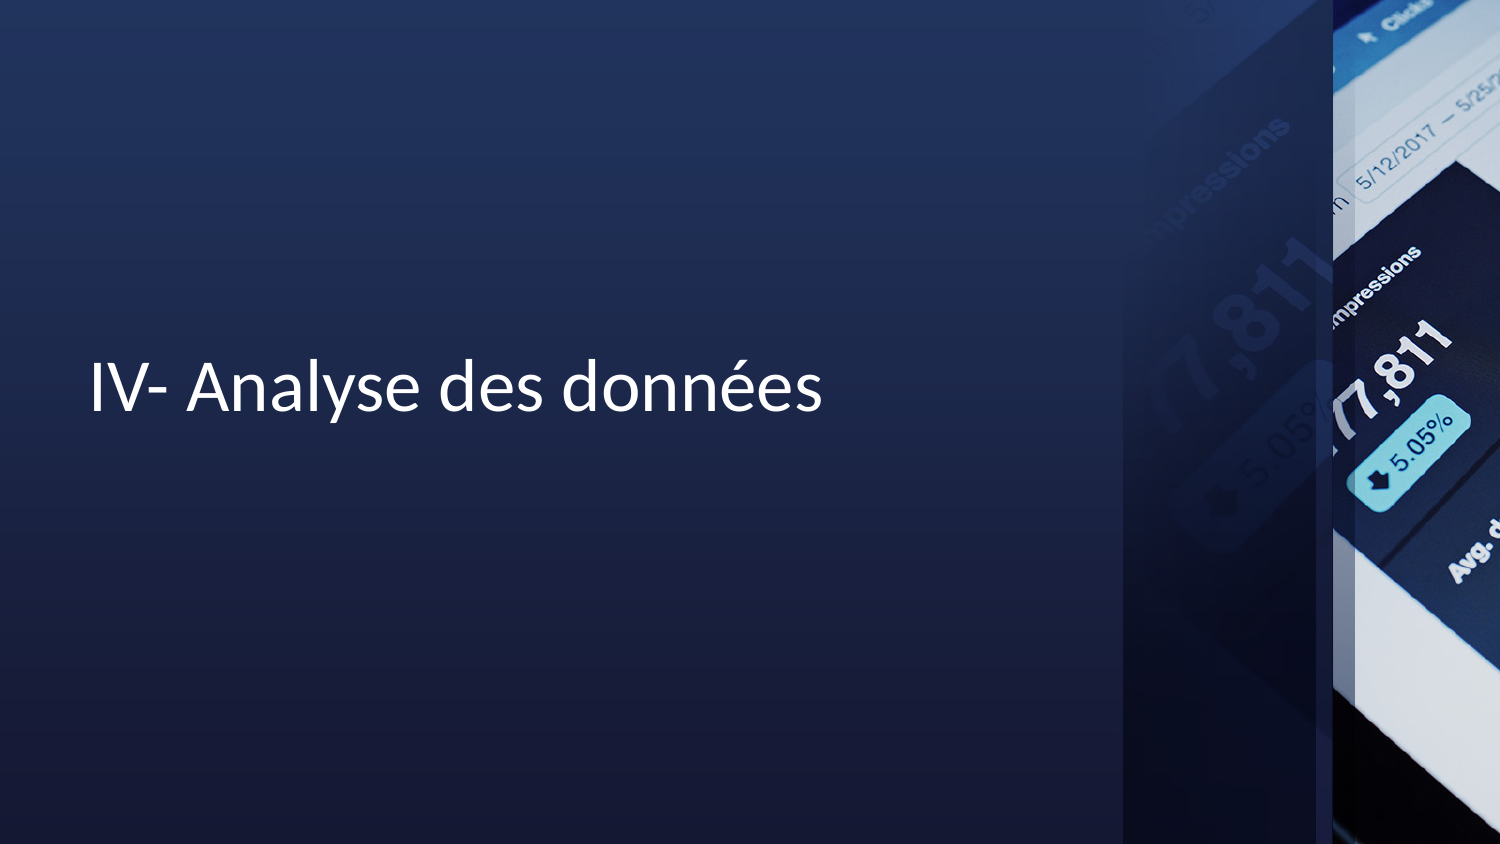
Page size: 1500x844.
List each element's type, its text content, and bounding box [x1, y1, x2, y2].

title IV- Analyse des données [73, 321, 1226, 441]
picture [0, 0, 1500, 844]
